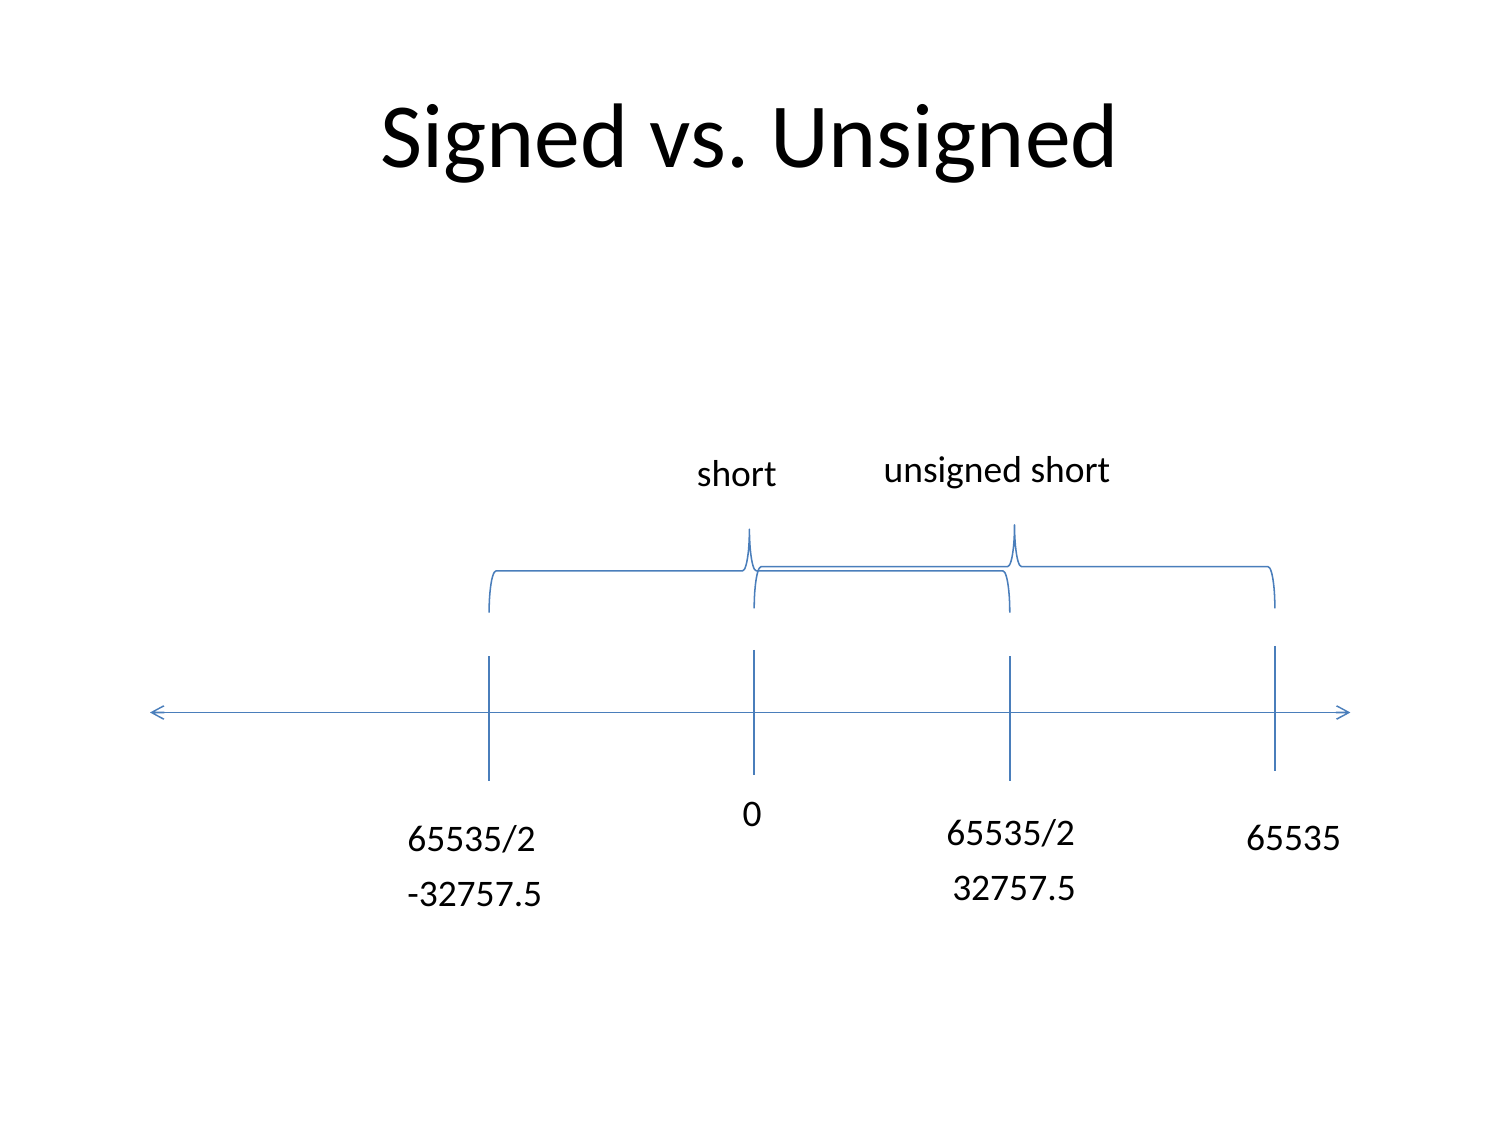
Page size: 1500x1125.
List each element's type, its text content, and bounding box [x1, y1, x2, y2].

text_box short [682, 441, 864, 502]
text_box unsigned short [868, 437, 1232, 498]
text_box 65535/2 [931, 800, 1125, 861]
title Signed vs. Unsigned [75, 37, 1426, 225]
text_box 32757.5 [937, 855, 1131, 916]
text_box 0 [727, 781, 816, 841]
text_box [488, 528, 1011, 613]
text_box 65535 [1231, 805, 1388, 866]
text_box -32757.5 [392, 861, 586, 921]
text_box 65535/2 [392, 806, 586, 861]
text_box [757, 524, 1276, 609]
